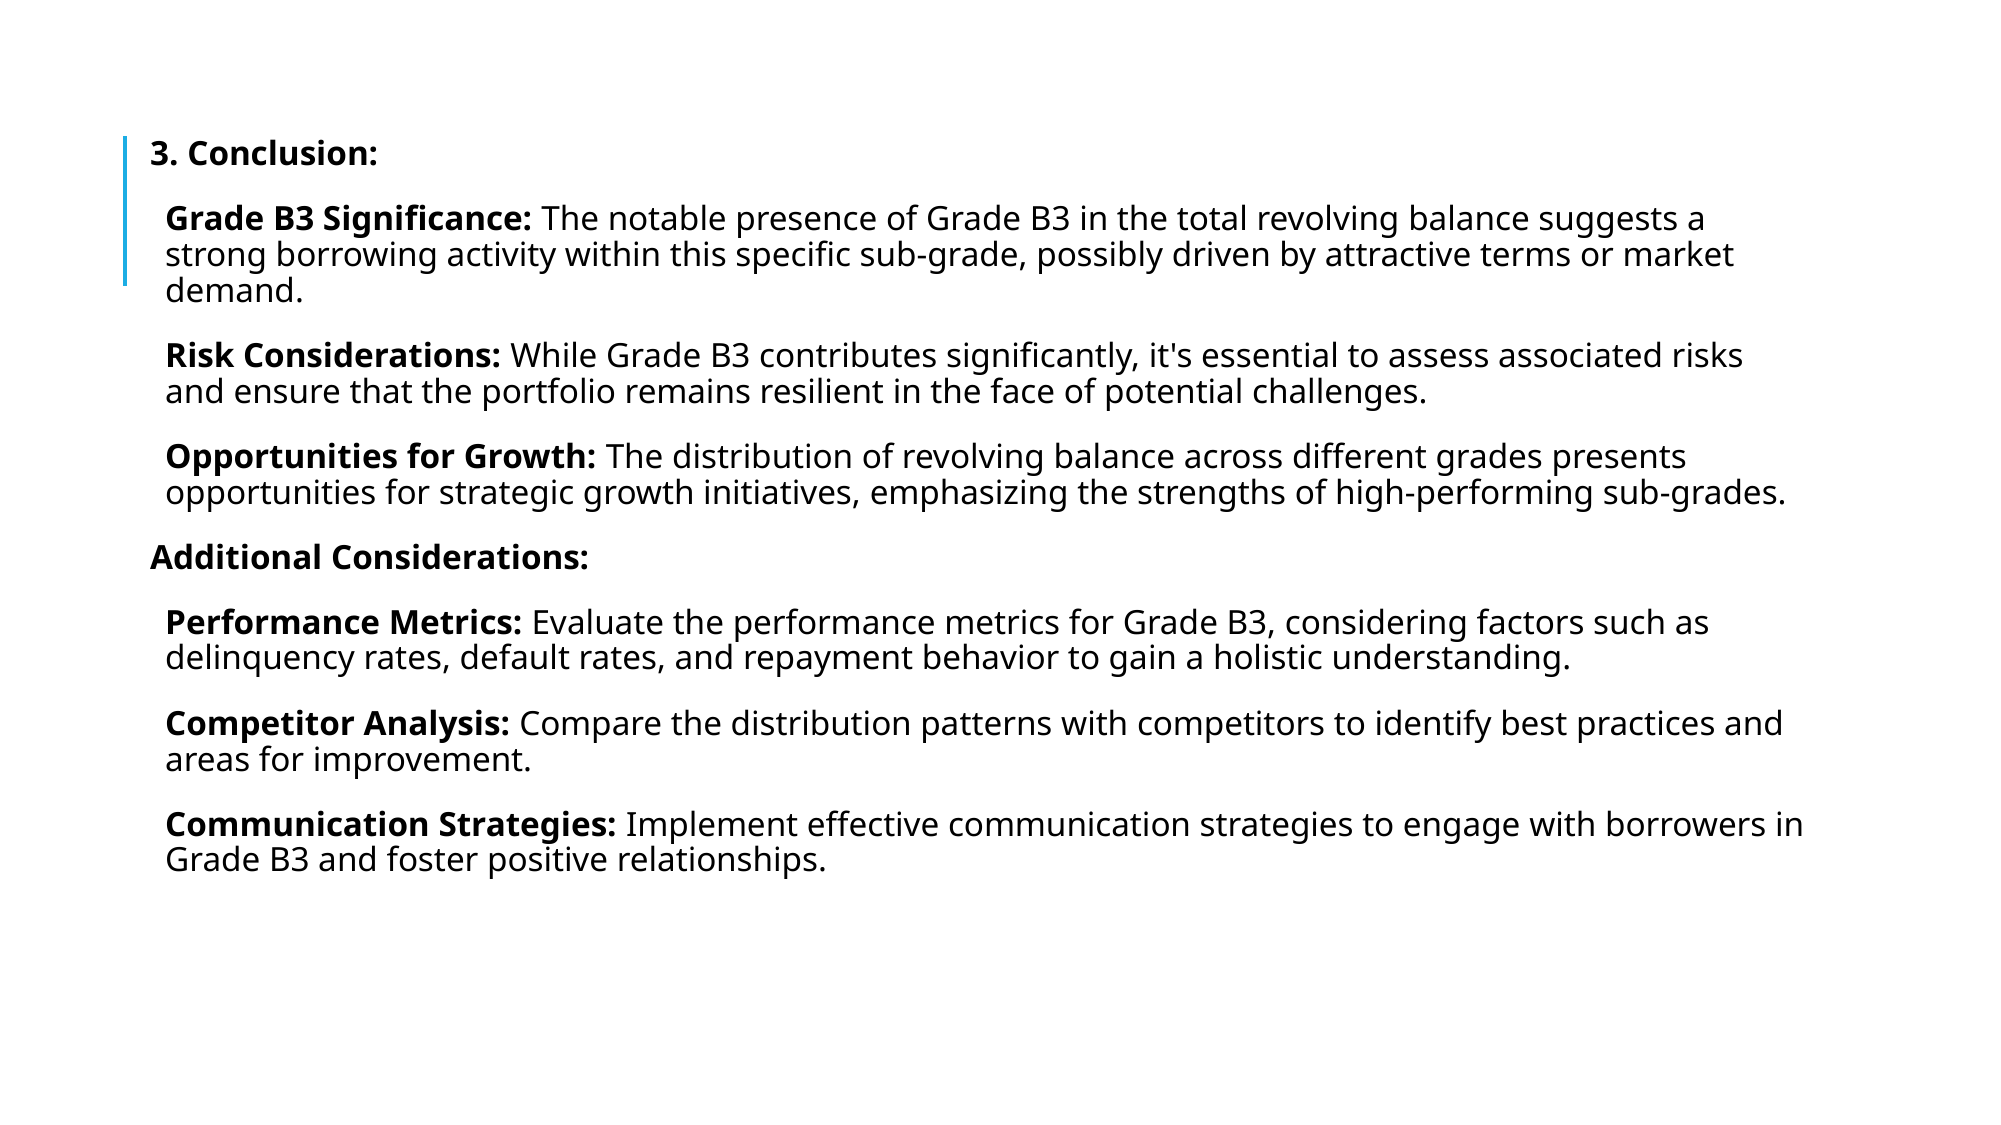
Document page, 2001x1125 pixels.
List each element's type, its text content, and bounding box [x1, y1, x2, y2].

list 3. Conclusion: Grade B3 Significance: The notable presence of Grade B3 in the total revolving balance suggests a strong borrowing activity within this specific sub-grade, possibly driven by attractive terms or market demand. Risk Considerations: While Grade B3 contributes significantly, it's essential to assess associated risks and ensure that the portfolio remains resilient in the face of potential challenges. Opportunities for Growth: The distribution of revolving balance across different grades presents opportunities for strategic growth initiatives, emphasizing the strengths of high-performing sub-grades. Additional Considerations: Performance Metrics: Evaluate the performance metrics for Grade B3, considering factors such as delinquency rates, default rates, and repayment behavior to gain a holistic understanding. Competitor Analysis: Compare the distribution patterns with competitors to identify best practices and areas for improvement. Communication Strategies: Implement effective communication strategies to engage with borrowers in Grade B3 and foster positive relationships. [142, 129, 1822, 962]
